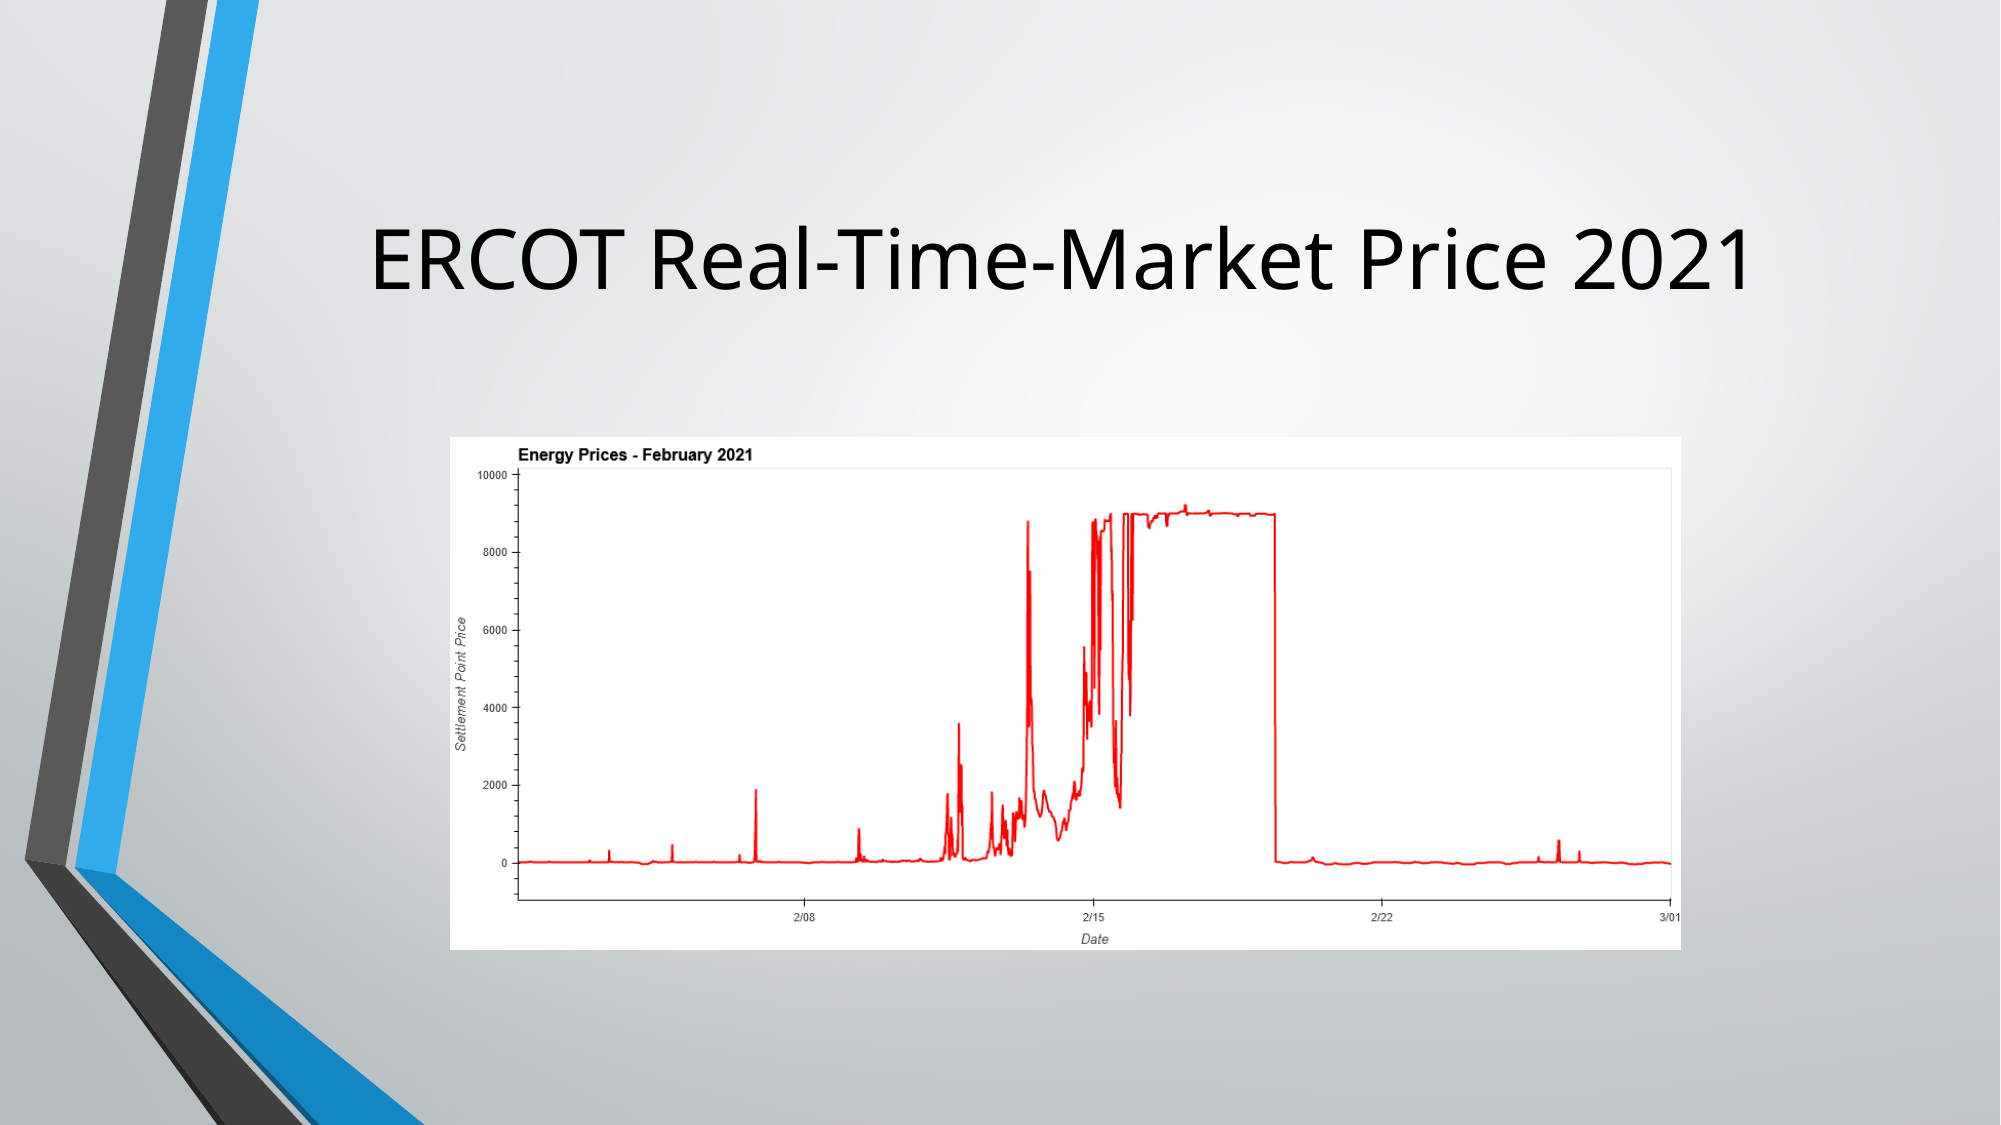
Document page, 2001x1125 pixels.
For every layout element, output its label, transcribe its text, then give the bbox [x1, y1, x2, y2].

title ERCOT Real-Time-Market Price 2021 [243, 112, 1887, 400]
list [449, 437, 1681, 951]
